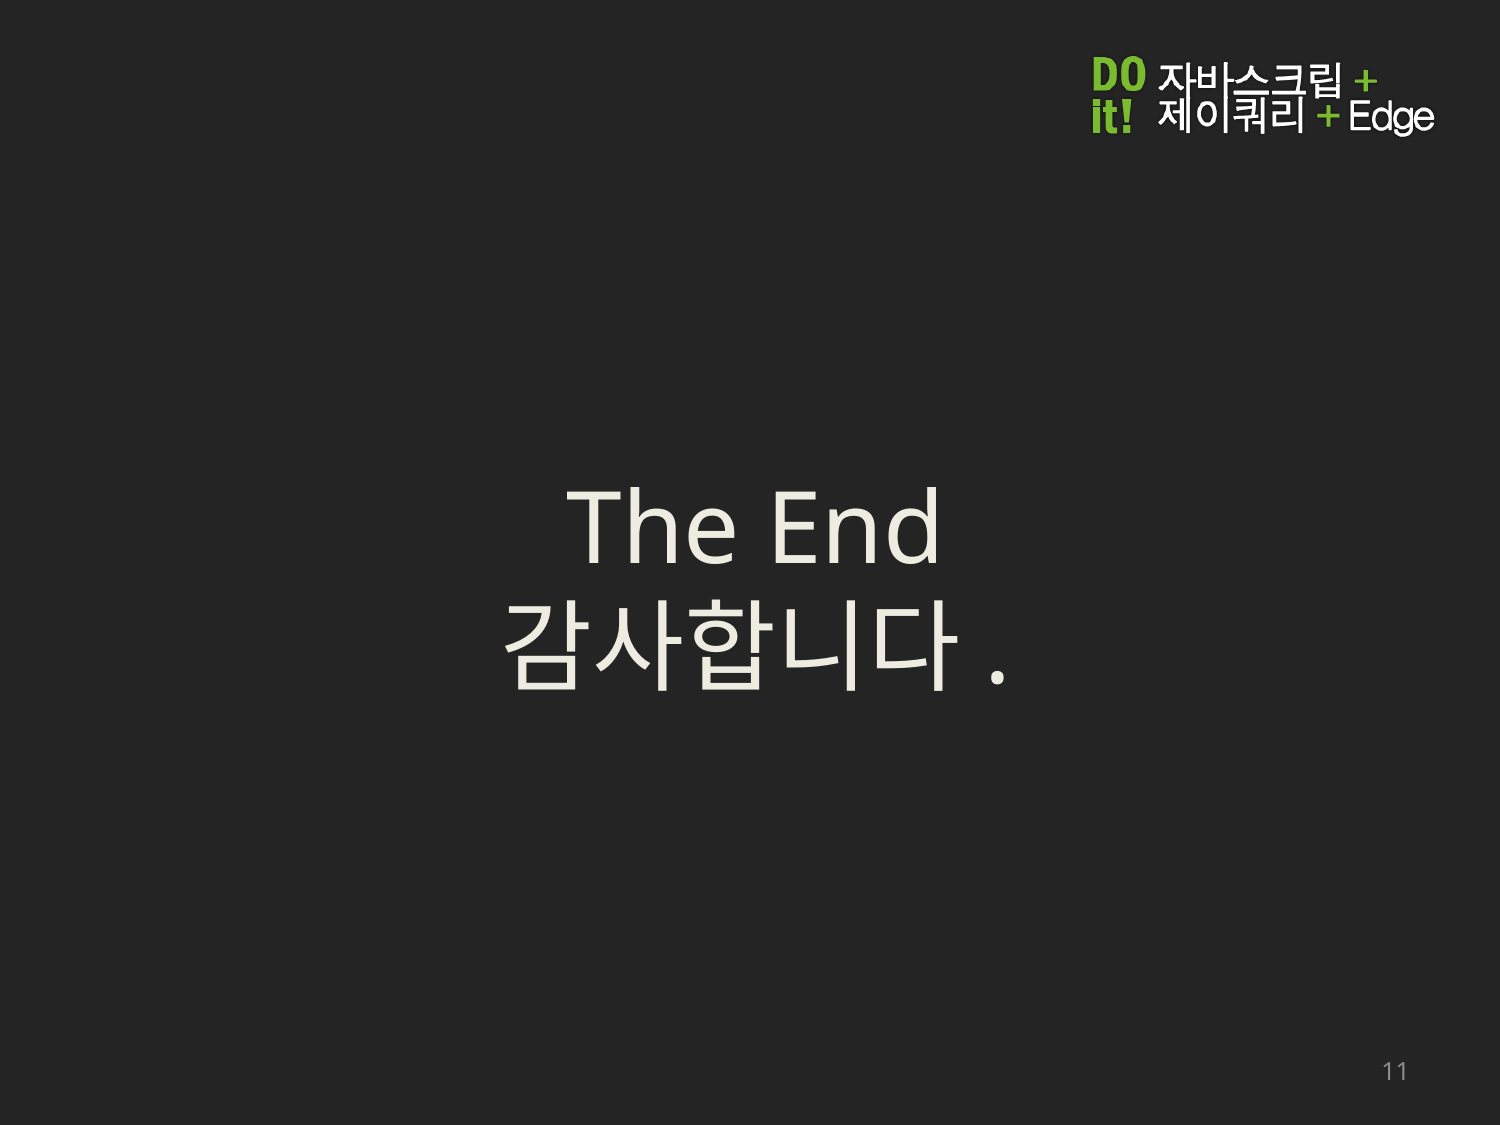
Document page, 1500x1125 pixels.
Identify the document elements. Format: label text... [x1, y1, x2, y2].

slide_number 11 [1074, 1042, 1425, 1103]
picture [1074, 43, 1447, 149]
